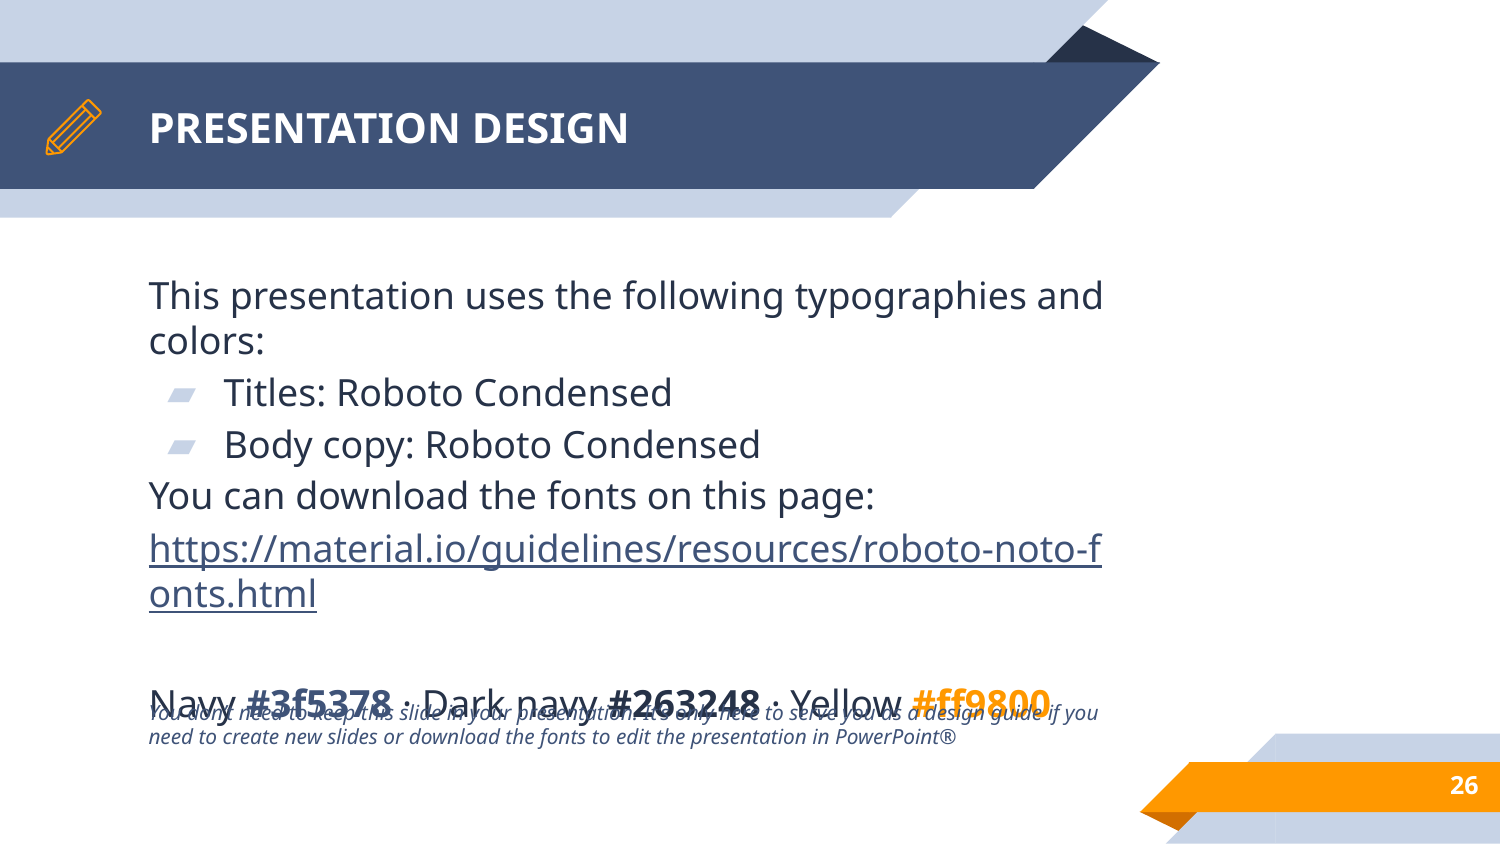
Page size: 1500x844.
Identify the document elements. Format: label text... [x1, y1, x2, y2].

title PRESENTATION DESIGN [133, 64, 1035, 190]
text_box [46, 99, 101, 155]
slide_number 26 [1249, 760, 1494, 813]
text_box You don’t need to keep this slide in your presentation. It’s only here to serve you as a design guide if you need to create new slides or download the fonts to edit the presentation in PowerPoint® [133, 684, 1140, 773]
list This presentation uses the following typographies and colors: Titles: Roboto Condensed Body copy: Roboto Condensed You can download the fonts on this page: https://material.io/guidelines/resources/roboto-noto-fonts.html Navy #3f5378 · Dark navy #263248 · Yellow #ff9800 [133, 217, 1140, 684]
